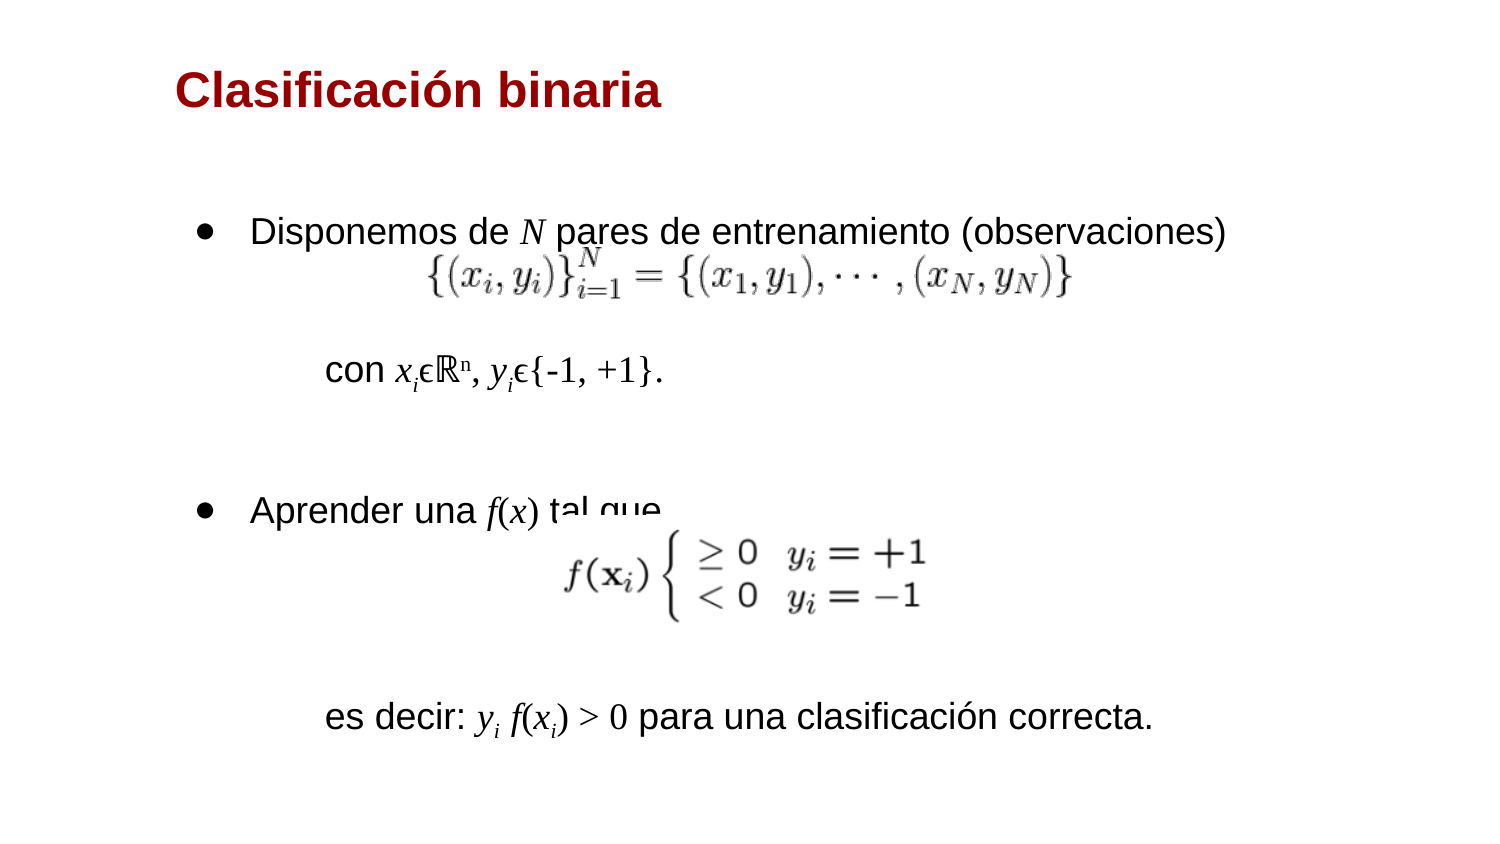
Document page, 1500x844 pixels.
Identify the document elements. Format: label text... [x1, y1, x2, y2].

picture [557, 515, 943, 634]
picture [428, 247, 1072, 301]
text_box Clasificación binaria Disponemos de N pares de entrenamiento (observaciones) con xiϵℝn, yiϵ{-1, +1}. Aprender una f(x) tal que es decir: yi f(xi) > 0 para una clasificación correcta. [159, 42, 1366, 799]
